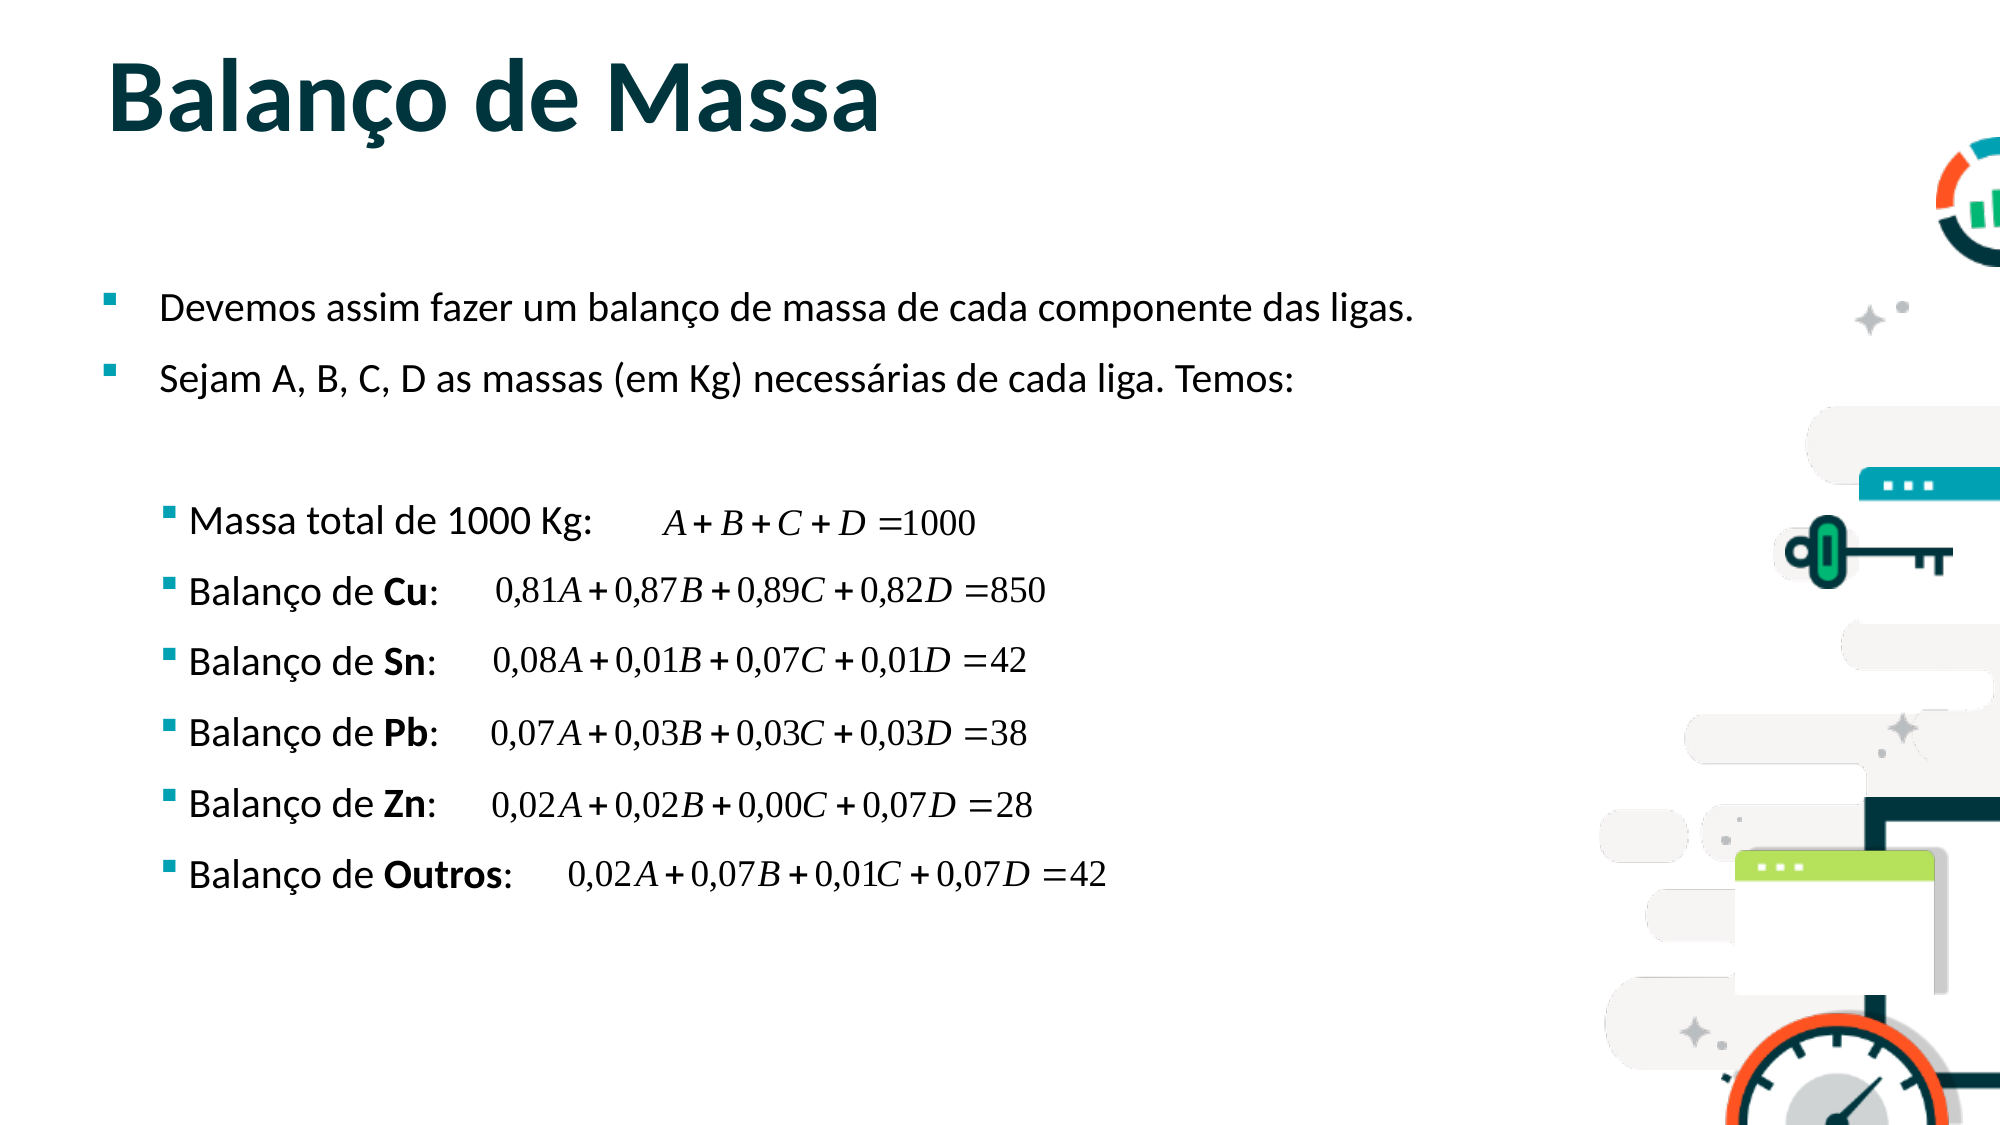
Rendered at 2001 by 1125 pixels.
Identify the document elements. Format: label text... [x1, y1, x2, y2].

title Balanço de Massa [93, 0, 1736, 197]
picture [1599, 406, 2000, 1125]
picture [1896, 301, 1909, 313]
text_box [488, 568, 1055, 618]
picture [1936, 137, 2000, 267]
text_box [486, 638, 1034, 688]
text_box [485, 783, 1040, 833]
subtitle Devemos assim fazer um balanço de massa de cada componente das ligas. Sejam A, B, C, D as massas (em Kg) necessárias de cada liga. Temos: Massa total de 1000 Kg: Balanço de Cu: Balanço de Sn: Balanço de Pb: Balanço de Zn: Balanço de Outros: [85, 228, 1858, 1019]
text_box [561, 852, 1117, 902]
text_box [484, 711, 1036, 761]
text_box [653, 501, 986, 548]
picture [1858, 304, 1886, 336]
